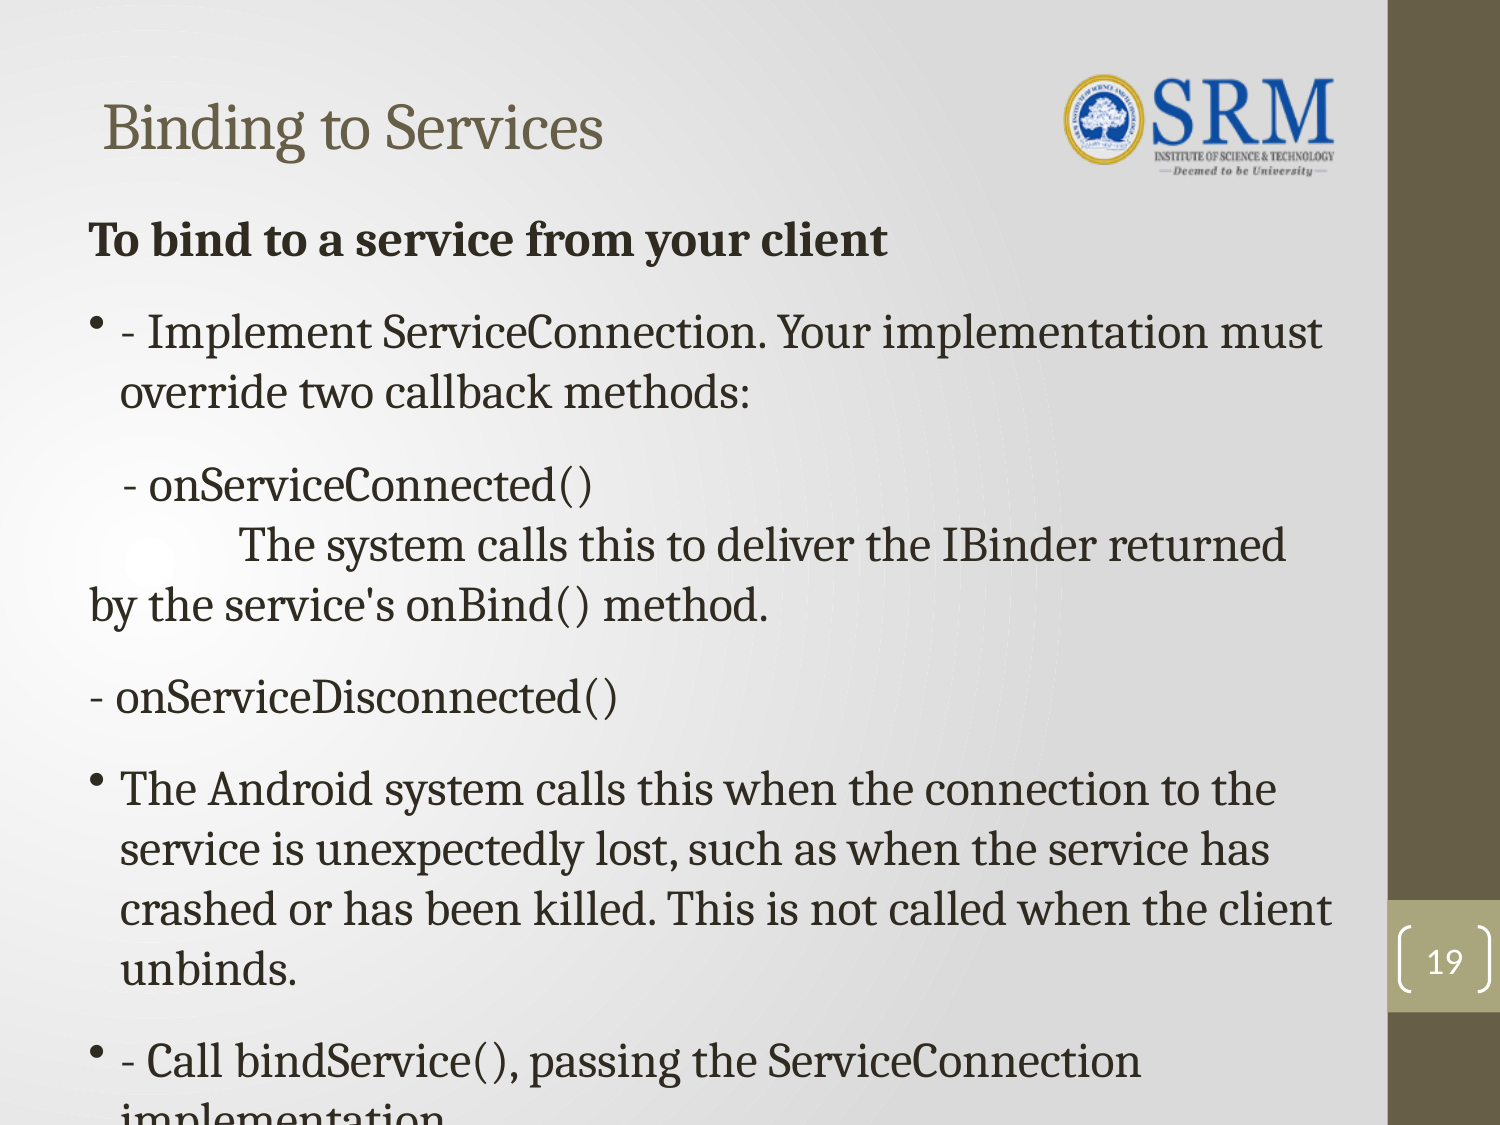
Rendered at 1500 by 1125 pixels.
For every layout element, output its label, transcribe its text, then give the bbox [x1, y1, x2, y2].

title Binding to Services [100, 26, 1041, 217]
picture [1062, 37, 1338, 174]
slide_number 19 [1397, 925, 1492, 994]
text_box To bind to a service from your client - Implement ServiceConnection. Your implementation must override two callback methods: - onServiceConnected() The system calls this to deliver the IBinder returned by the service's onBind() method. - onServiceDisconnected() The Android system calls this when the connection to the service is unexpectedly lost, such as when the service has crashed or has been killed. This is not called when the client unbinds. - Call bindService(), passing the ServiceConnection implementation. [86, 174, 1340, 1125]
